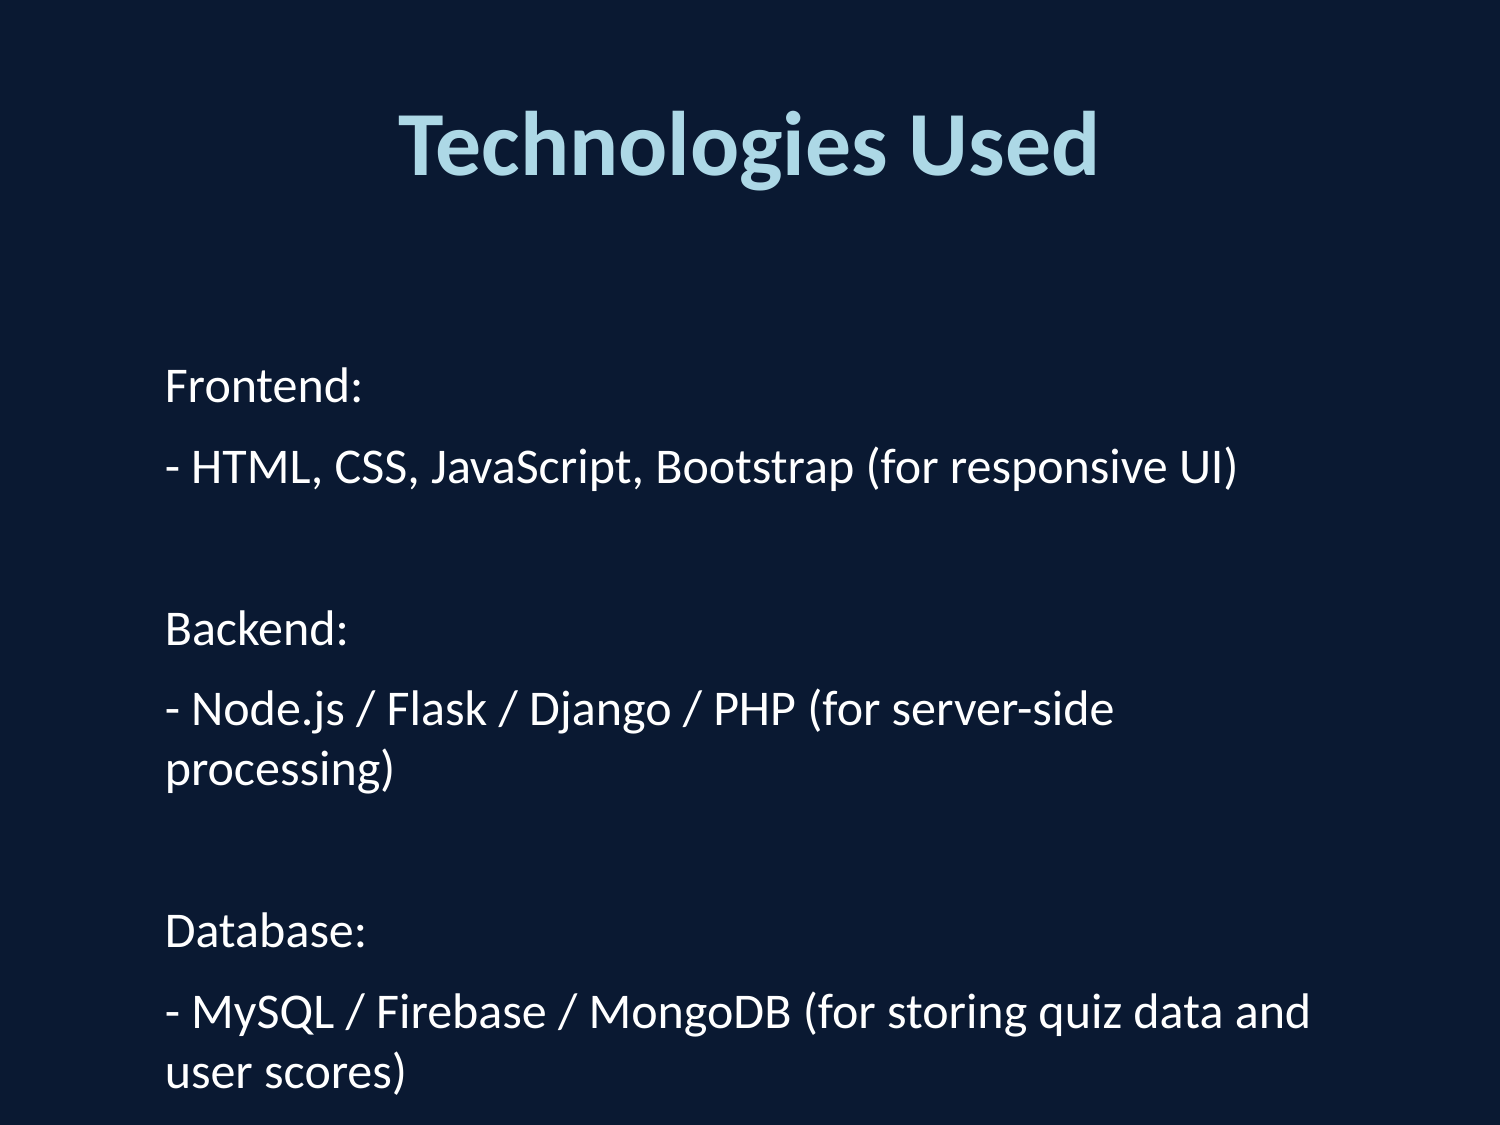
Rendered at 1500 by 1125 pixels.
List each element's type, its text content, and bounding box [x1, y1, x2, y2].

title Technologies Used [75, 45, 1425, 233]
text_box Frontend: - HTML, CSS, JavaScript, Bootstrap (for responsive UI) Backend: - Node.js / Flask / Django / PHP (for server-side processing) Database: - MySQL / Firebase / MongoDB (for storing quiz data and user scores) [149, 299, 1350, 1106]
